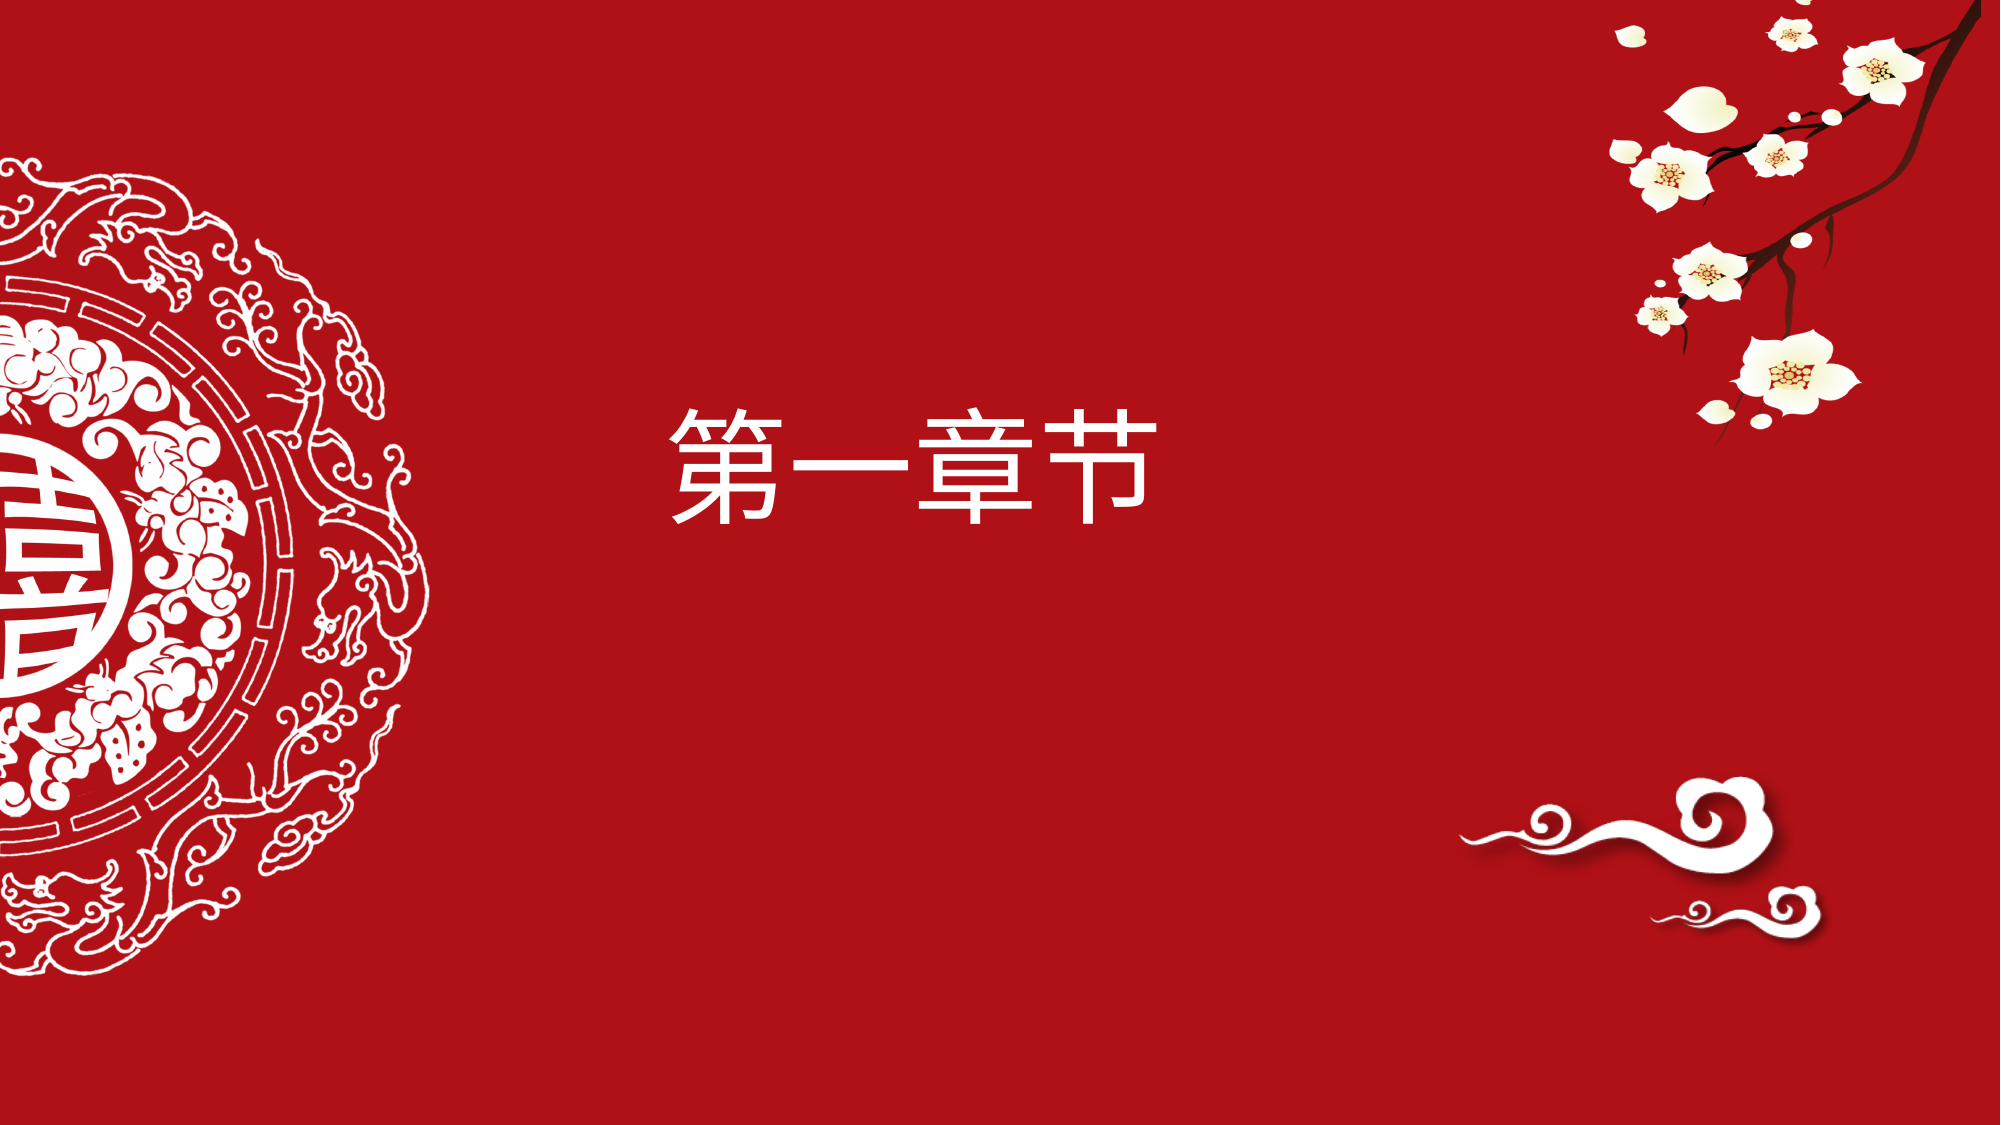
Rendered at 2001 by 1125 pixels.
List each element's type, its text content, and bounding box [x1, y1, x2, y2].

text_box [953, 450, 1620, 511]
picture [1391, 618, 1897, 1102]
picture [0, 117, 445, 1008]
picture [1437, 0, 2000, 466]
text_box 第一章节 [648, 382, 1352, 547]
